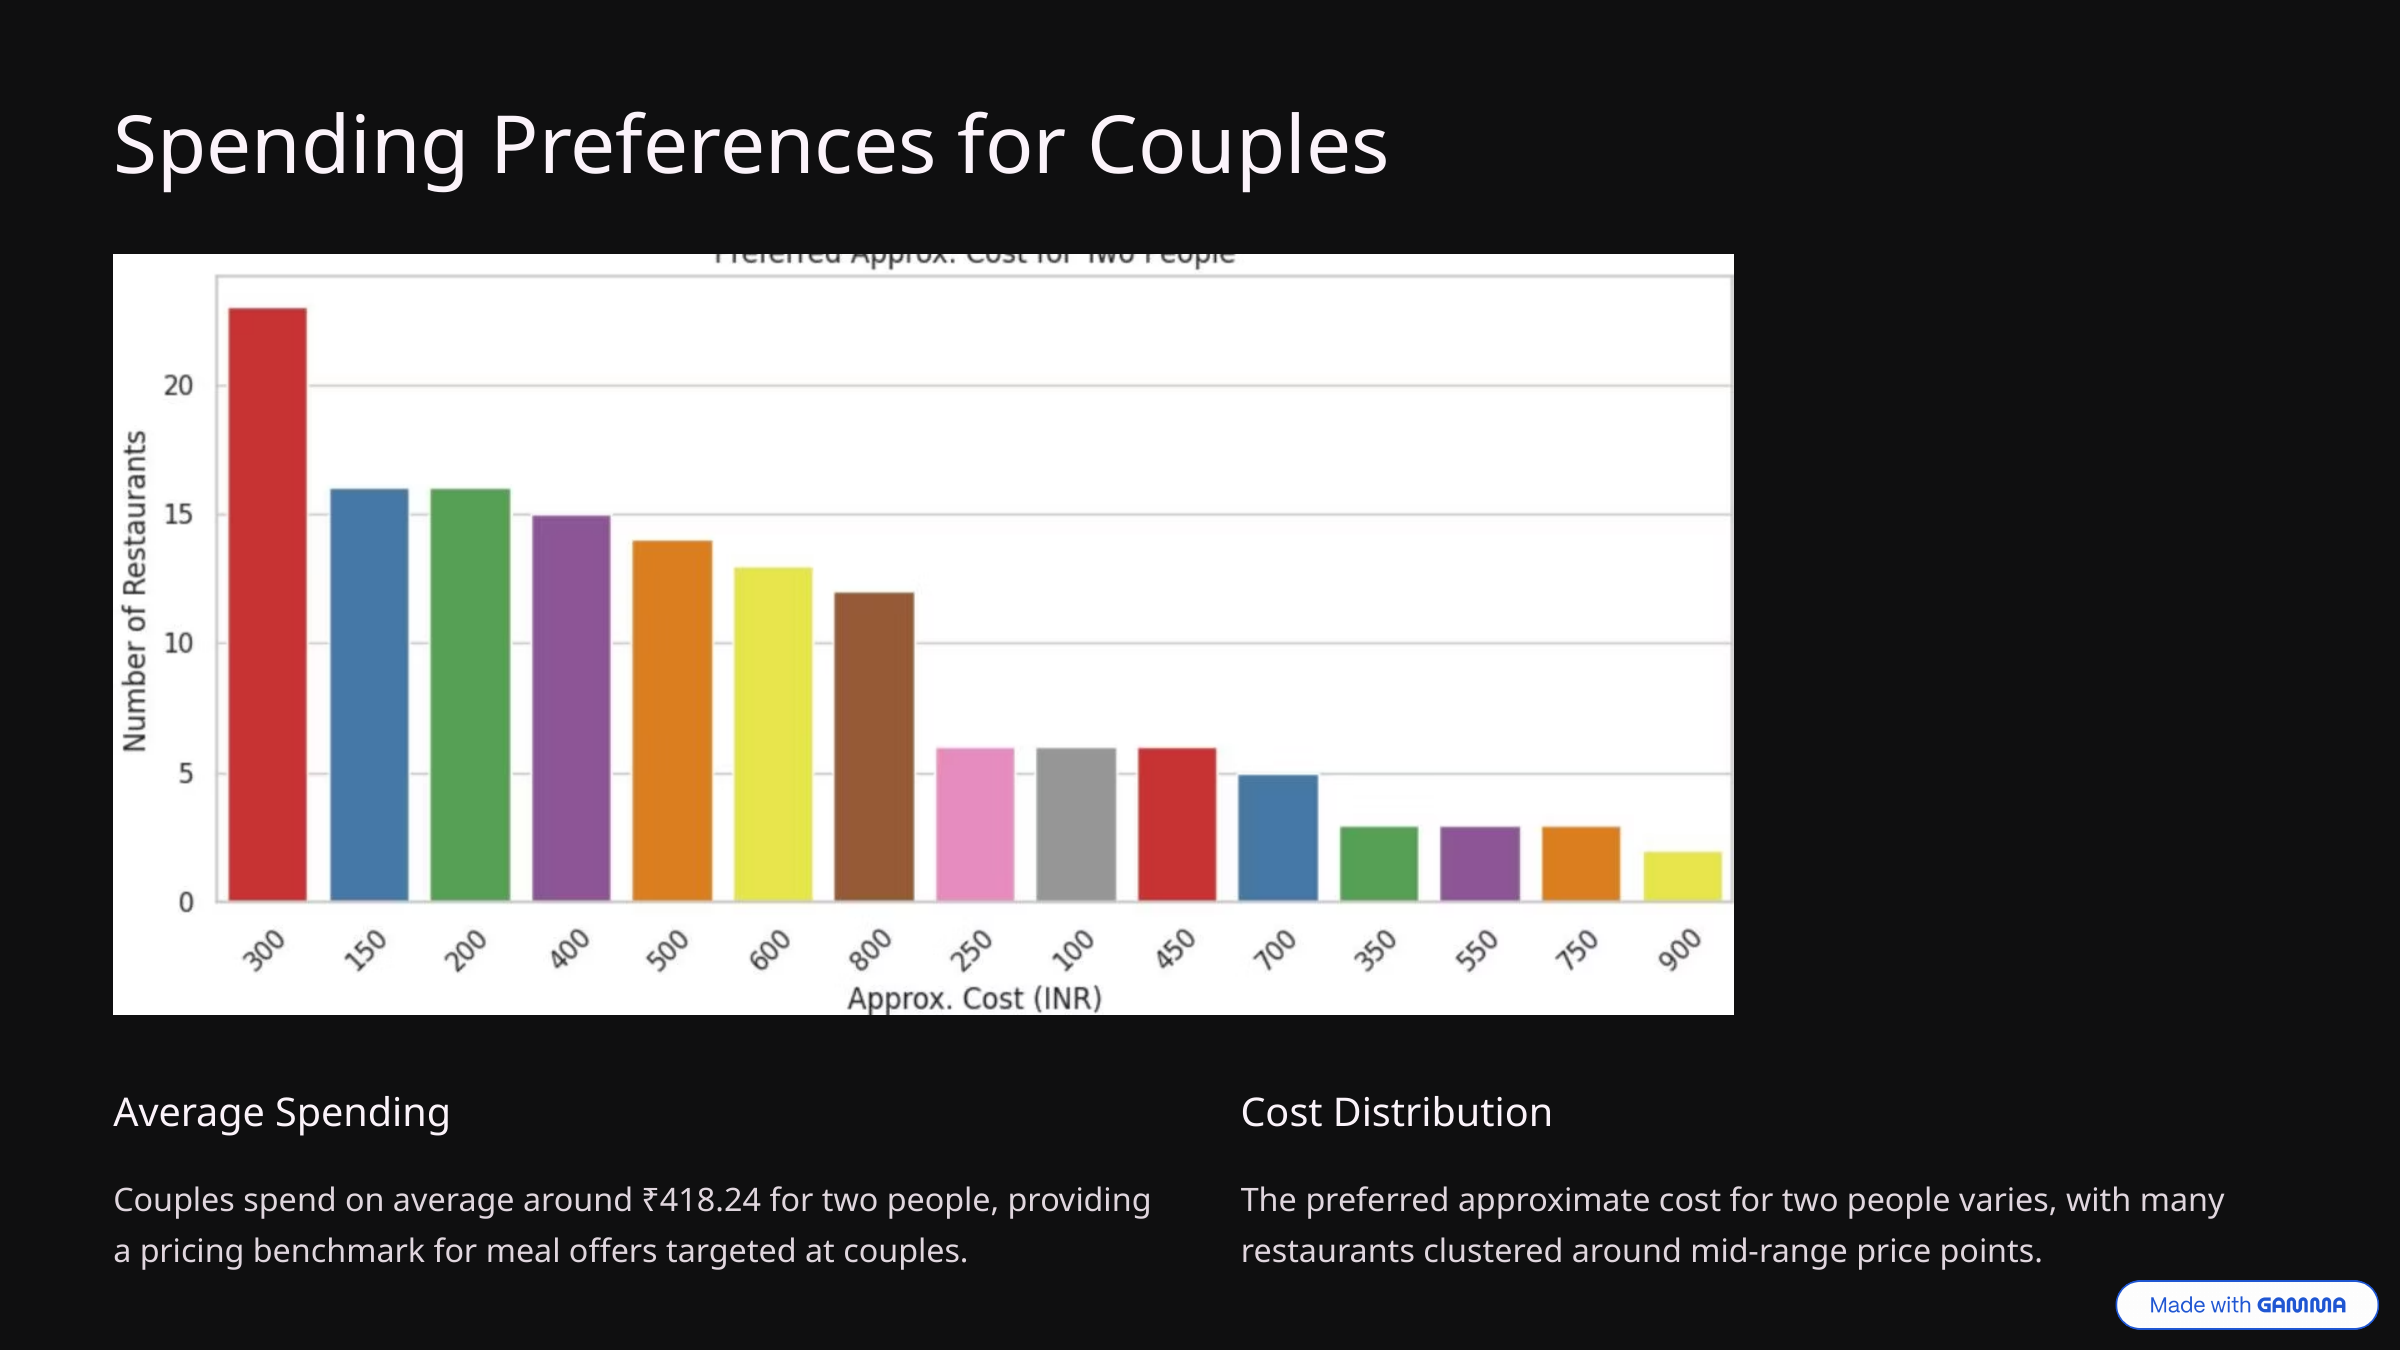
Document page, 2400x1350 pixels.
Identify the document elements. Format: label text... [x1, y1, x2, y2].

picture [113, 254, 1734, 1016]
text_box Average Spending [113, 1083, 519, 1135]
text_box Couples spend on average around ₹418.24 for two people, providing a pricing benchmark for meal offers targeted at couples. [113, 1166, 1161, 1271]
picture [2106, 1271, 2389, 1339]
text_box The preferred approximate cost for two people varies, with many restaurants clustered around mid-range price points. [1240, 1166, 2288, 1271]
text_box Spending Preferences for Couples [113, 88, 1668, 191]
text_box Cost Distribution [1240, 1083, 1654, 1135]
